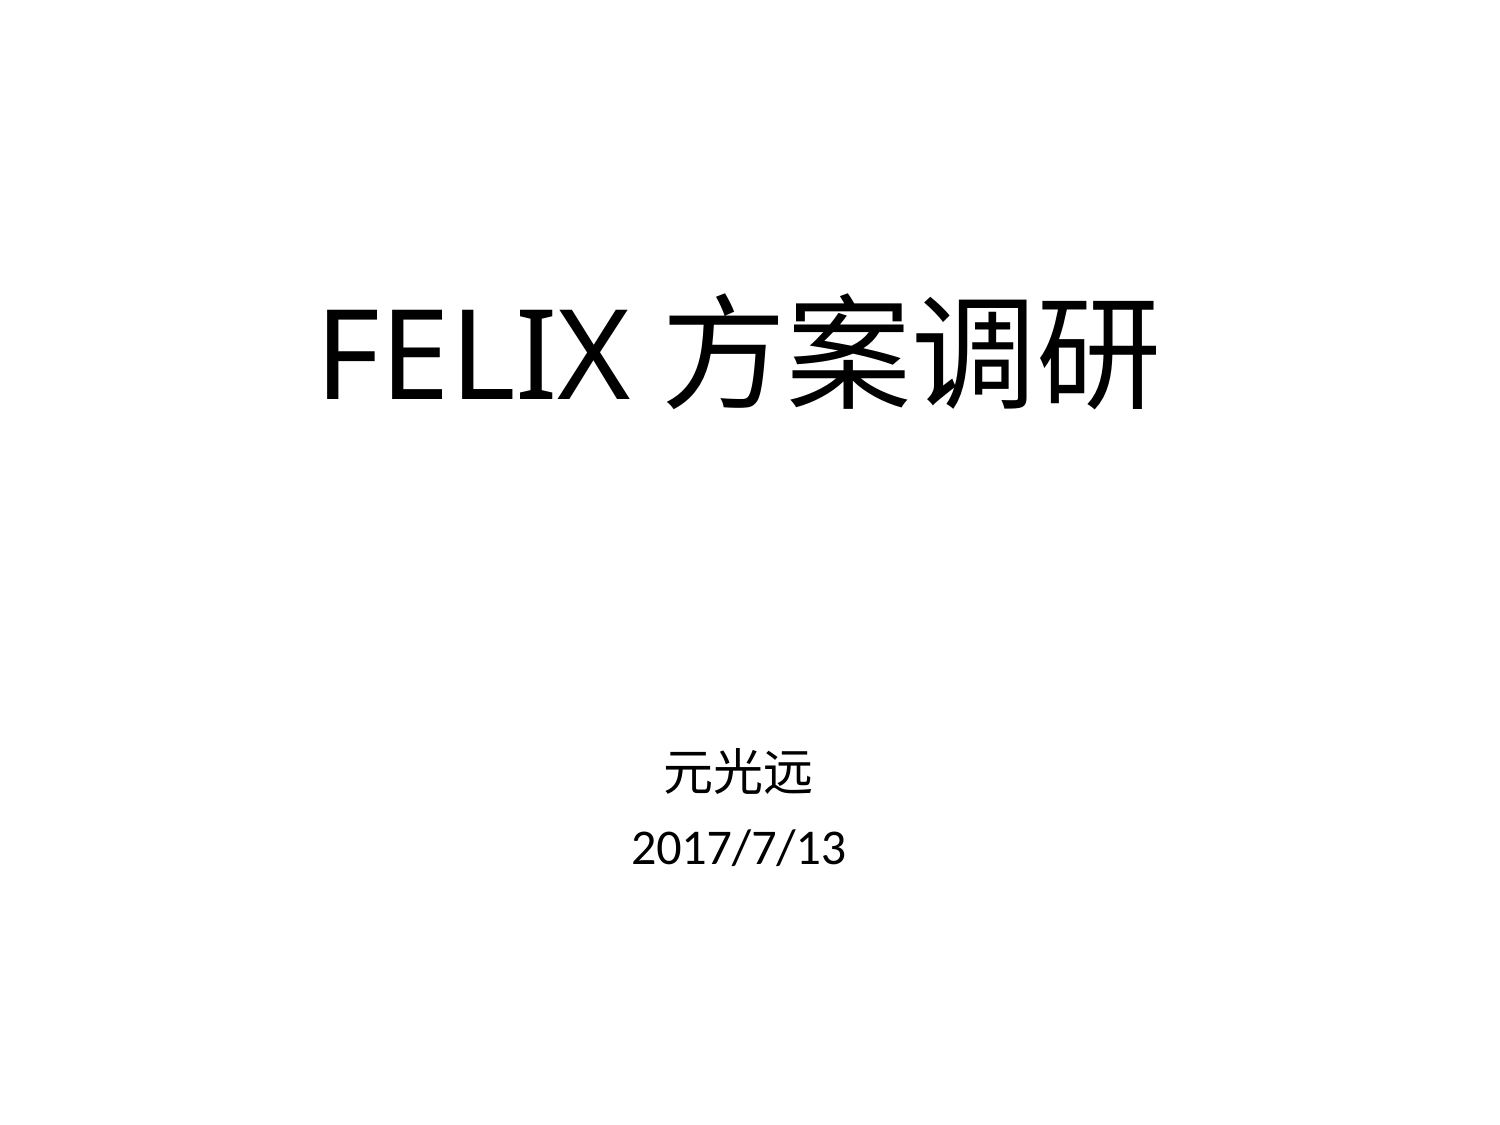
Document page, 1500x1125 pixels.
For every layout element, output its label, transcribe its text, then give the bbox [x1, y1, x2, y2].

subtitle 元光远 2017/7/13 [176, 739, 1302, 1012]
title FELIX方案调研 [101, 42, 1377, 435]
